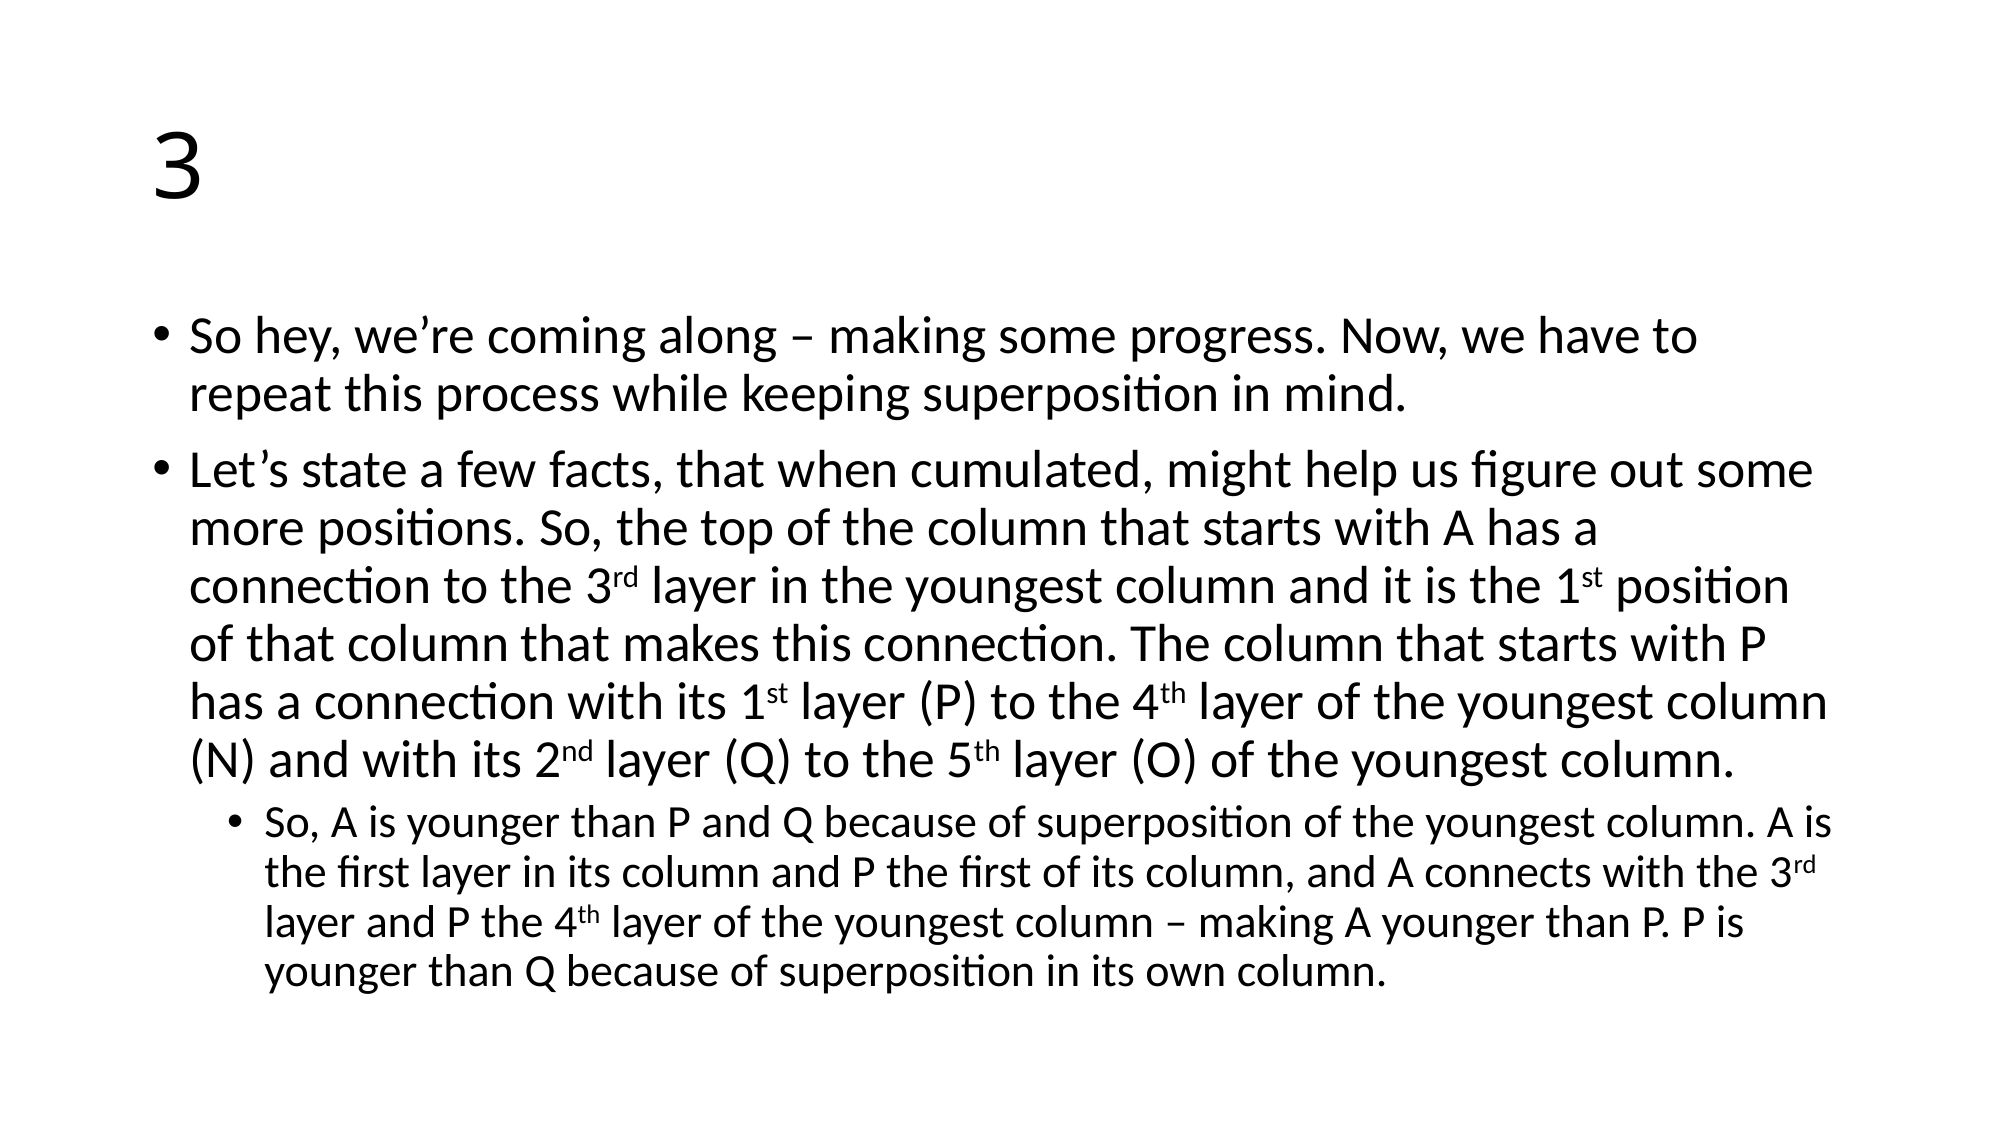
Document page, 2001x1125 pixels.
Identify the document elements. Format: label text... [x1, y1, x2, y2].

title 3 [137, 59, 1863, 278]
list So hey, we’re coming along – making some progress. Now, we have to repeat this process while keeping superposition in mind. Let’s state a few facts, that when cumulated, might help us figure out some more positions. So, the top of the column that starts with A has a connection to the 3rd layer in the youngest column and it is the 1st position of that column that makes this connection. The column that starts with P has a connection with its 1st layer (P) to the 4th layer of the youngest column (N) and with its 2nd layer (Q) to the 5th layer (O) of the youngest column. So, A is younger than P and Q because of superposition of the youngest column. A is the first layer in its column and P the first of its column, and A connects with the 3rd layer and P the 4th layer of the youngest column – making A younger than P. P is younger than Q because of superposition in its own column. [137, 299, 1863, 1014]
